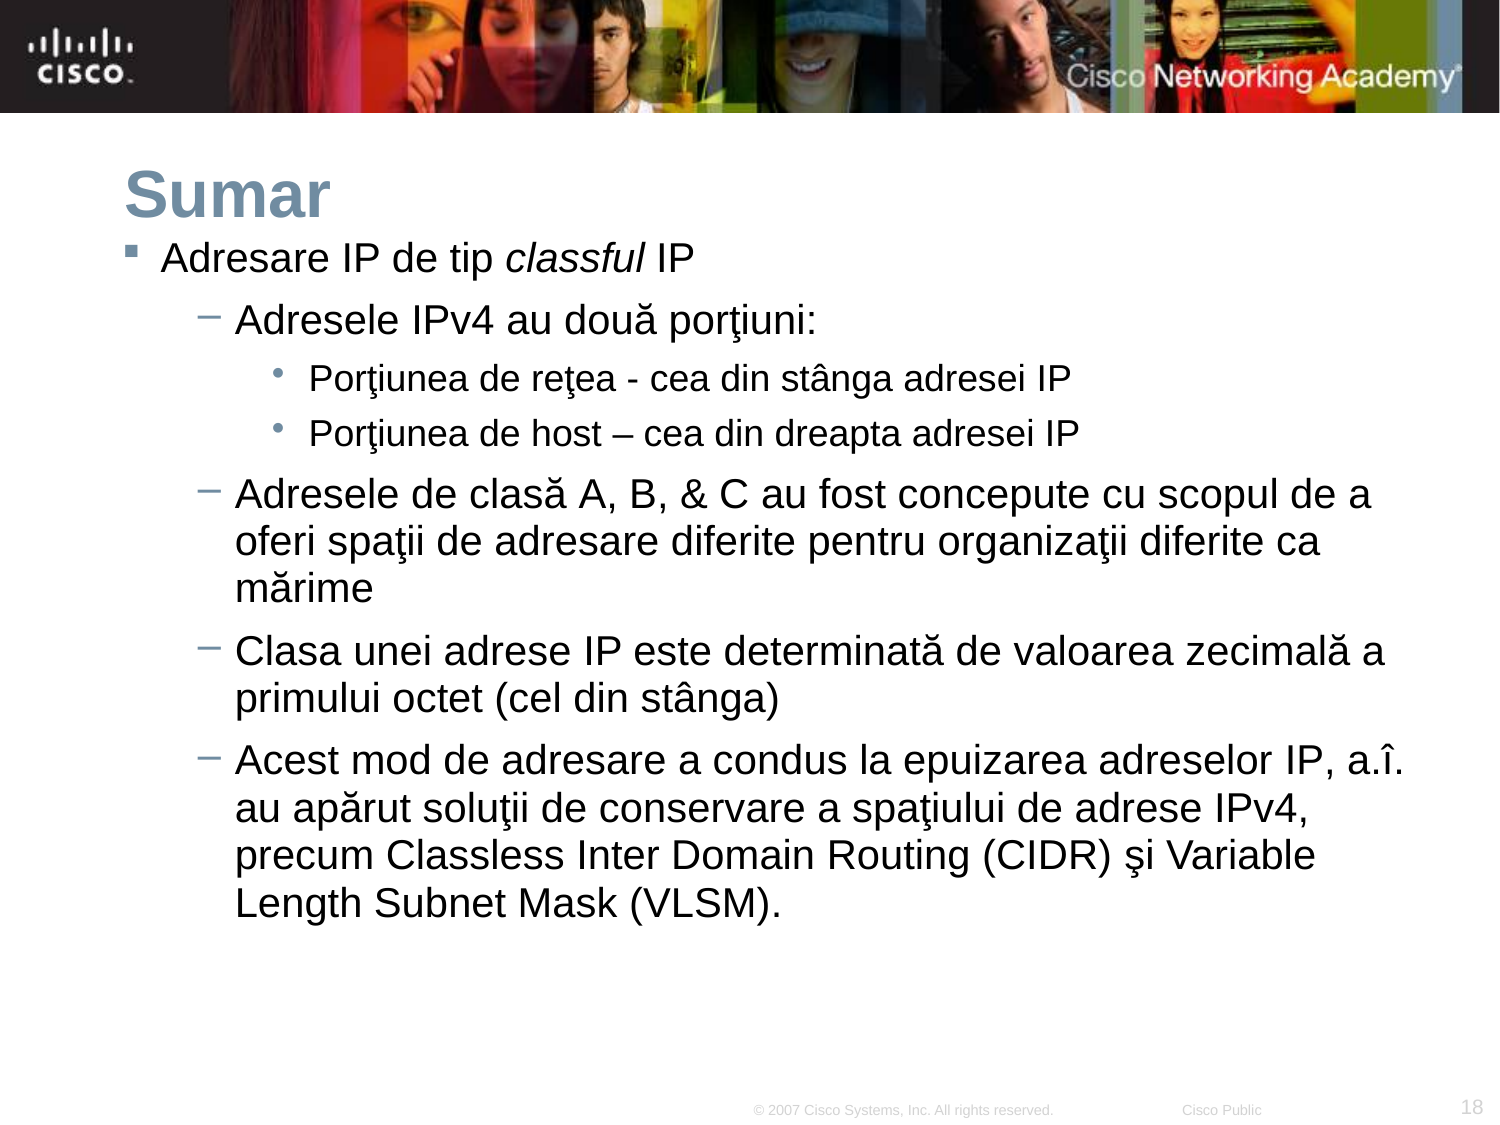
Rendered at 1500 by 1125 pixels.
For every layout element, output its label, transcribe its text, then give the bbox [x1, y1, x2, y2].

list Adresare IP de tip classful IP Adresele IPv4 au două porţiuni: Porţiunea de reţea - cea din stânga adresei IP Porţiunea de host – cea din dreapta adresei IP Adresele de clasă A, B, & C au fost concepute cu scopul de a oferi spaţii de adresare diferite pentru organizaţii diferite ca mărime Clasa unei adrese IP este determinată de valoarea zecimală a primului octet (cel din stânga) Acest mod de adresare a condus la epuizarea adreselor IP, a.î. au apărut soluţii de conservare a spaţiului de adrese IPv4, precum Classless Inter Domain Routing (CIDR) şi Variable Length Subnet Mask (VLSM). [108, 227, 1447, 1035]
picture [0, 0, 1500, 113]
title Sumar [110, 101, 1447, 227]
